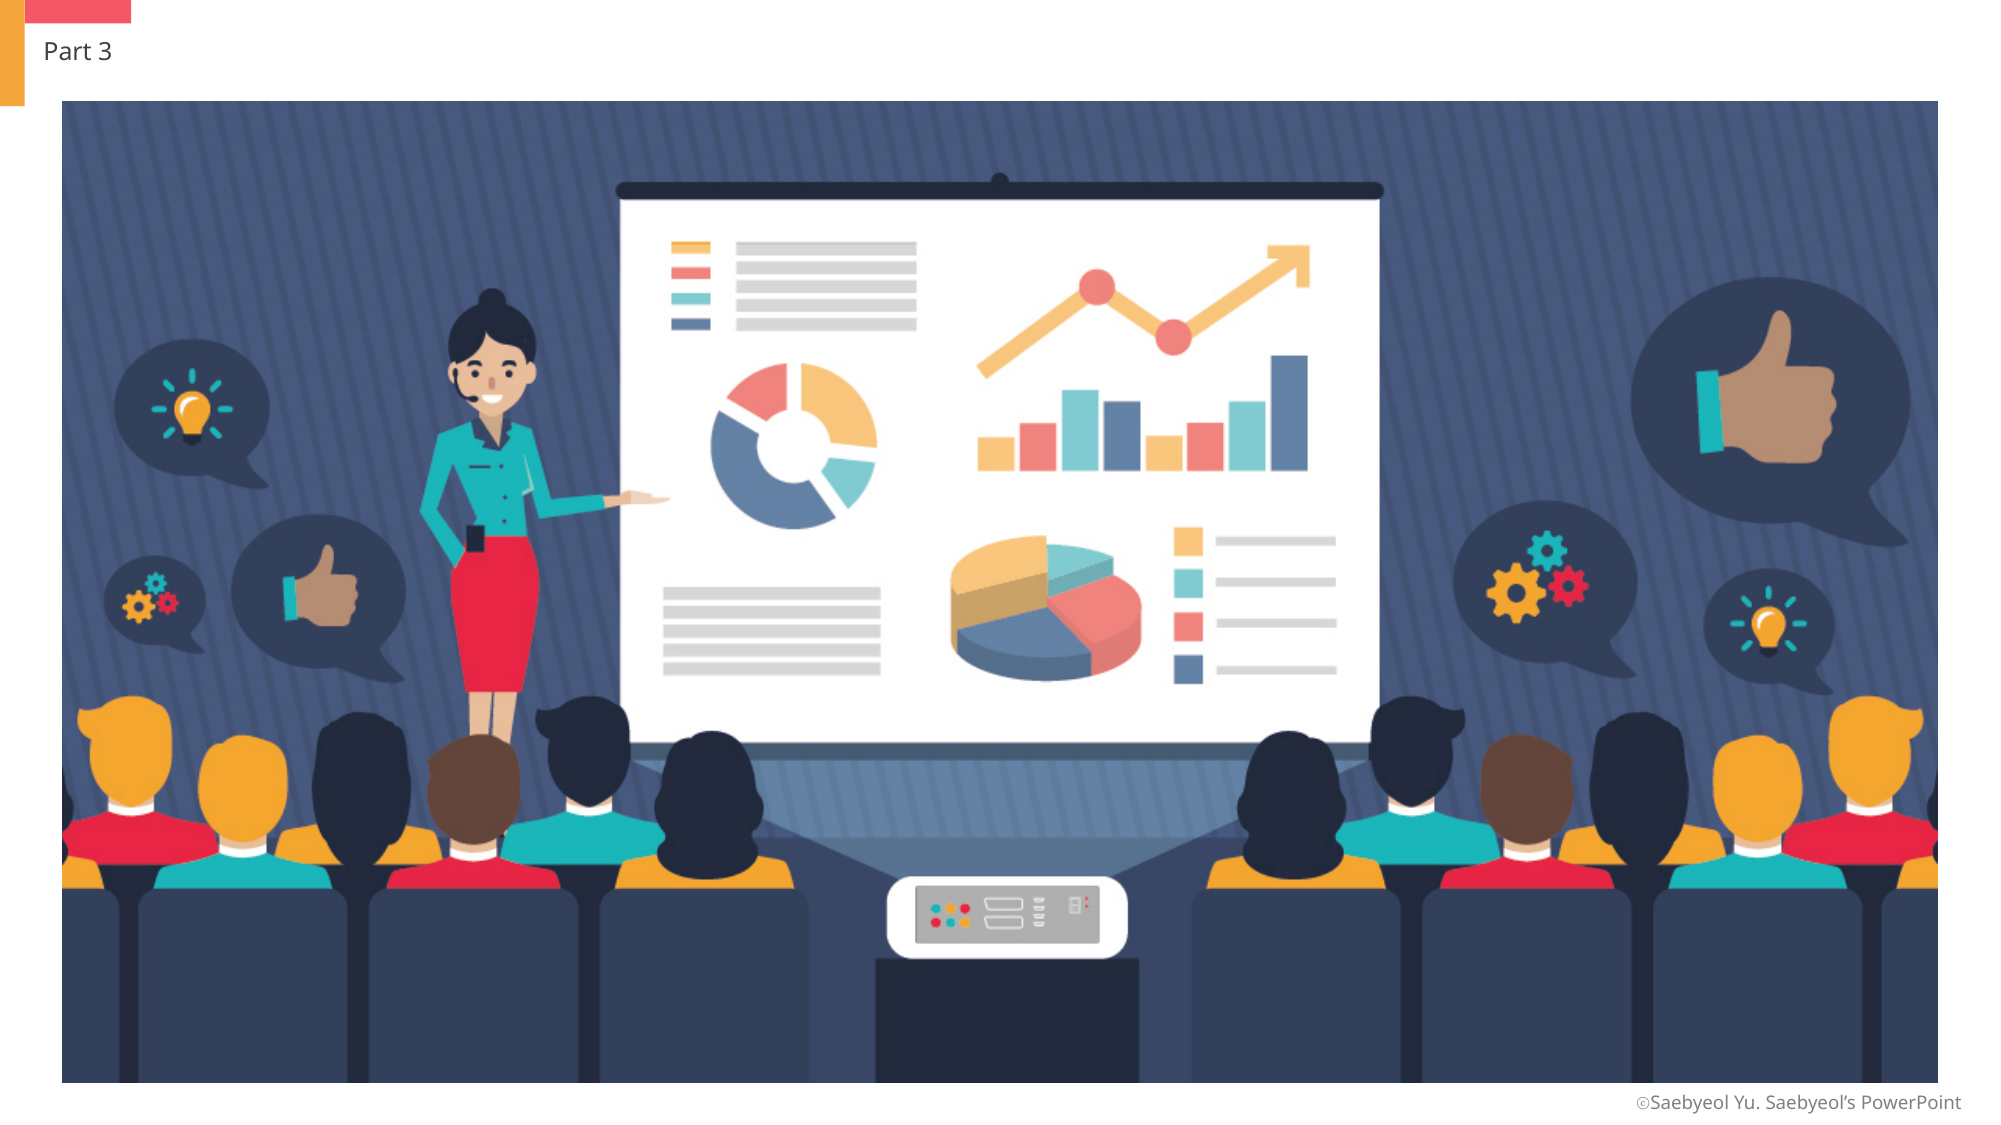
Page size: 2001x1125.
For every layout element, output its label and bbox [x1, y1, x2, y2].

picture [62, 101, 1938, 1083]
text_box [0, 0, 132, 107]
